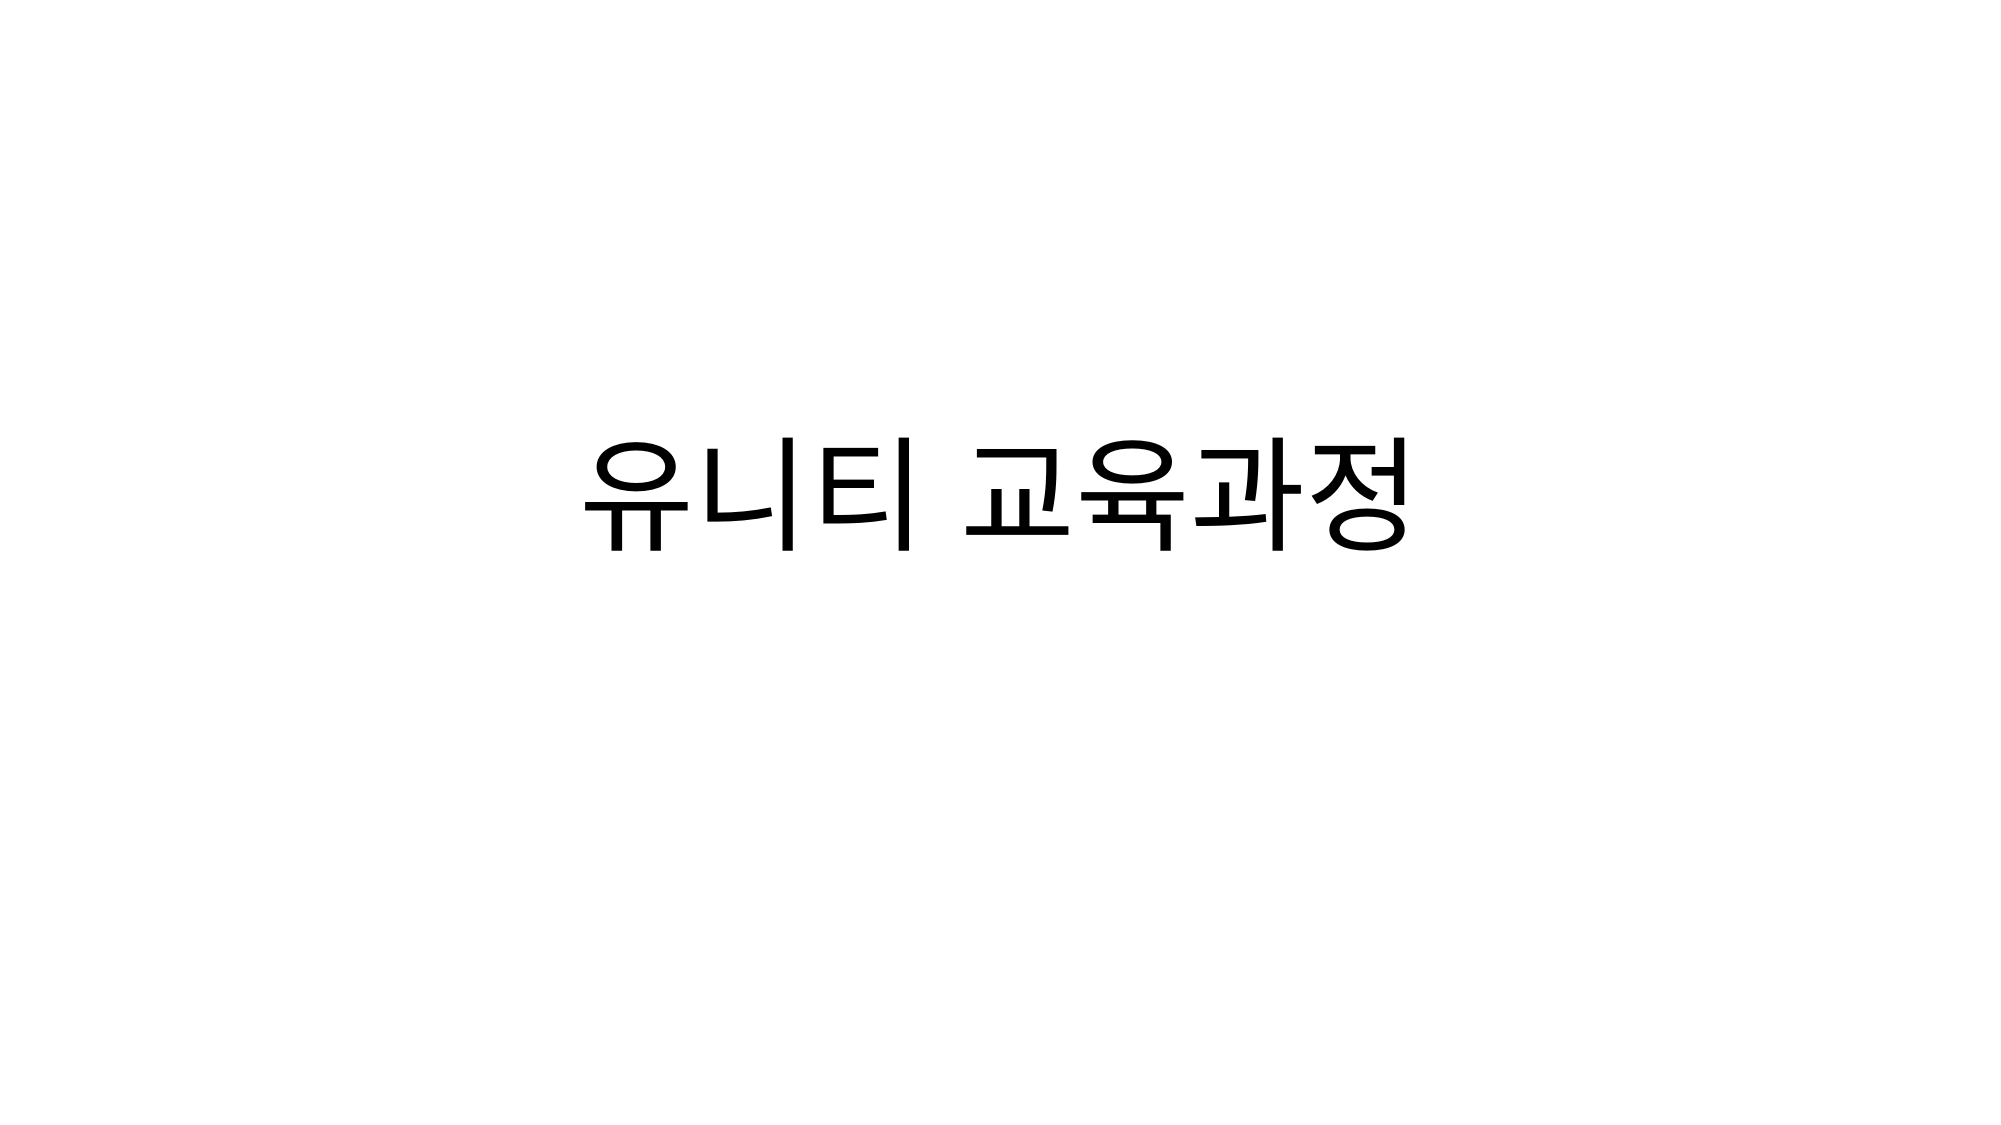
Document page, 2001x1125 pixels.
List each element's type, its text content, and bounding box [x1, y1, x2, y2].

title 유니티 교육과정 [249, 184, 1750, 576]
